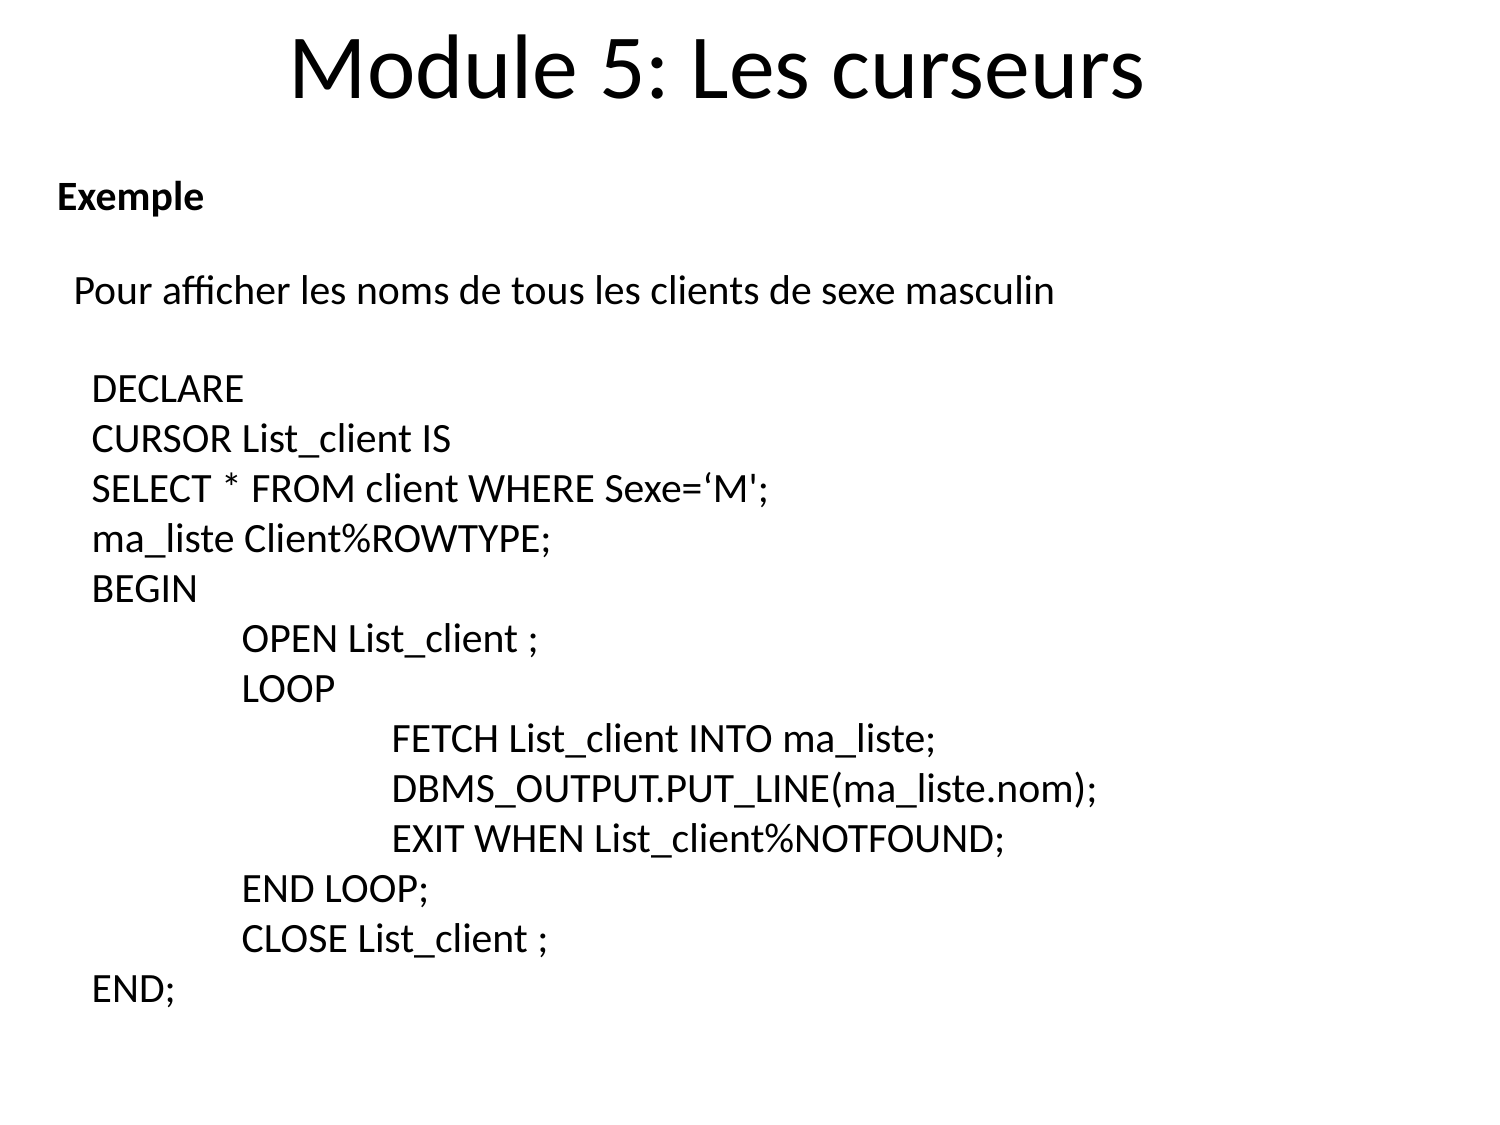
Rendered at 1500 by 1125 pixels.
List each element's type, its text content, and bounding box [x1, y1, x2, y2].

text_box Module 5: Les curseurs [253, 0, 1183, 125]
text_box Exemple [42, 160, 220, 226]
text_box DECLARE CURSOR List_client IS SELECT * FROM client WHERE Sexe=‘M'; ma_liste Client%ROWTYPE; BEGIN OPEN List_client ; LOOP FETCH List_client INTO ma_liste; DBMS_OUTPUT.PUT_LINE(ma_liste.nom); EXIT WHEN List_client%NOTFOUND; END LOOP; CLOSE List_client ; END; [76, 352, 1146, 1019]
text_box Pour afficher les noms de tous les clients de sexe masculin [58, 255, 1071, 321]
